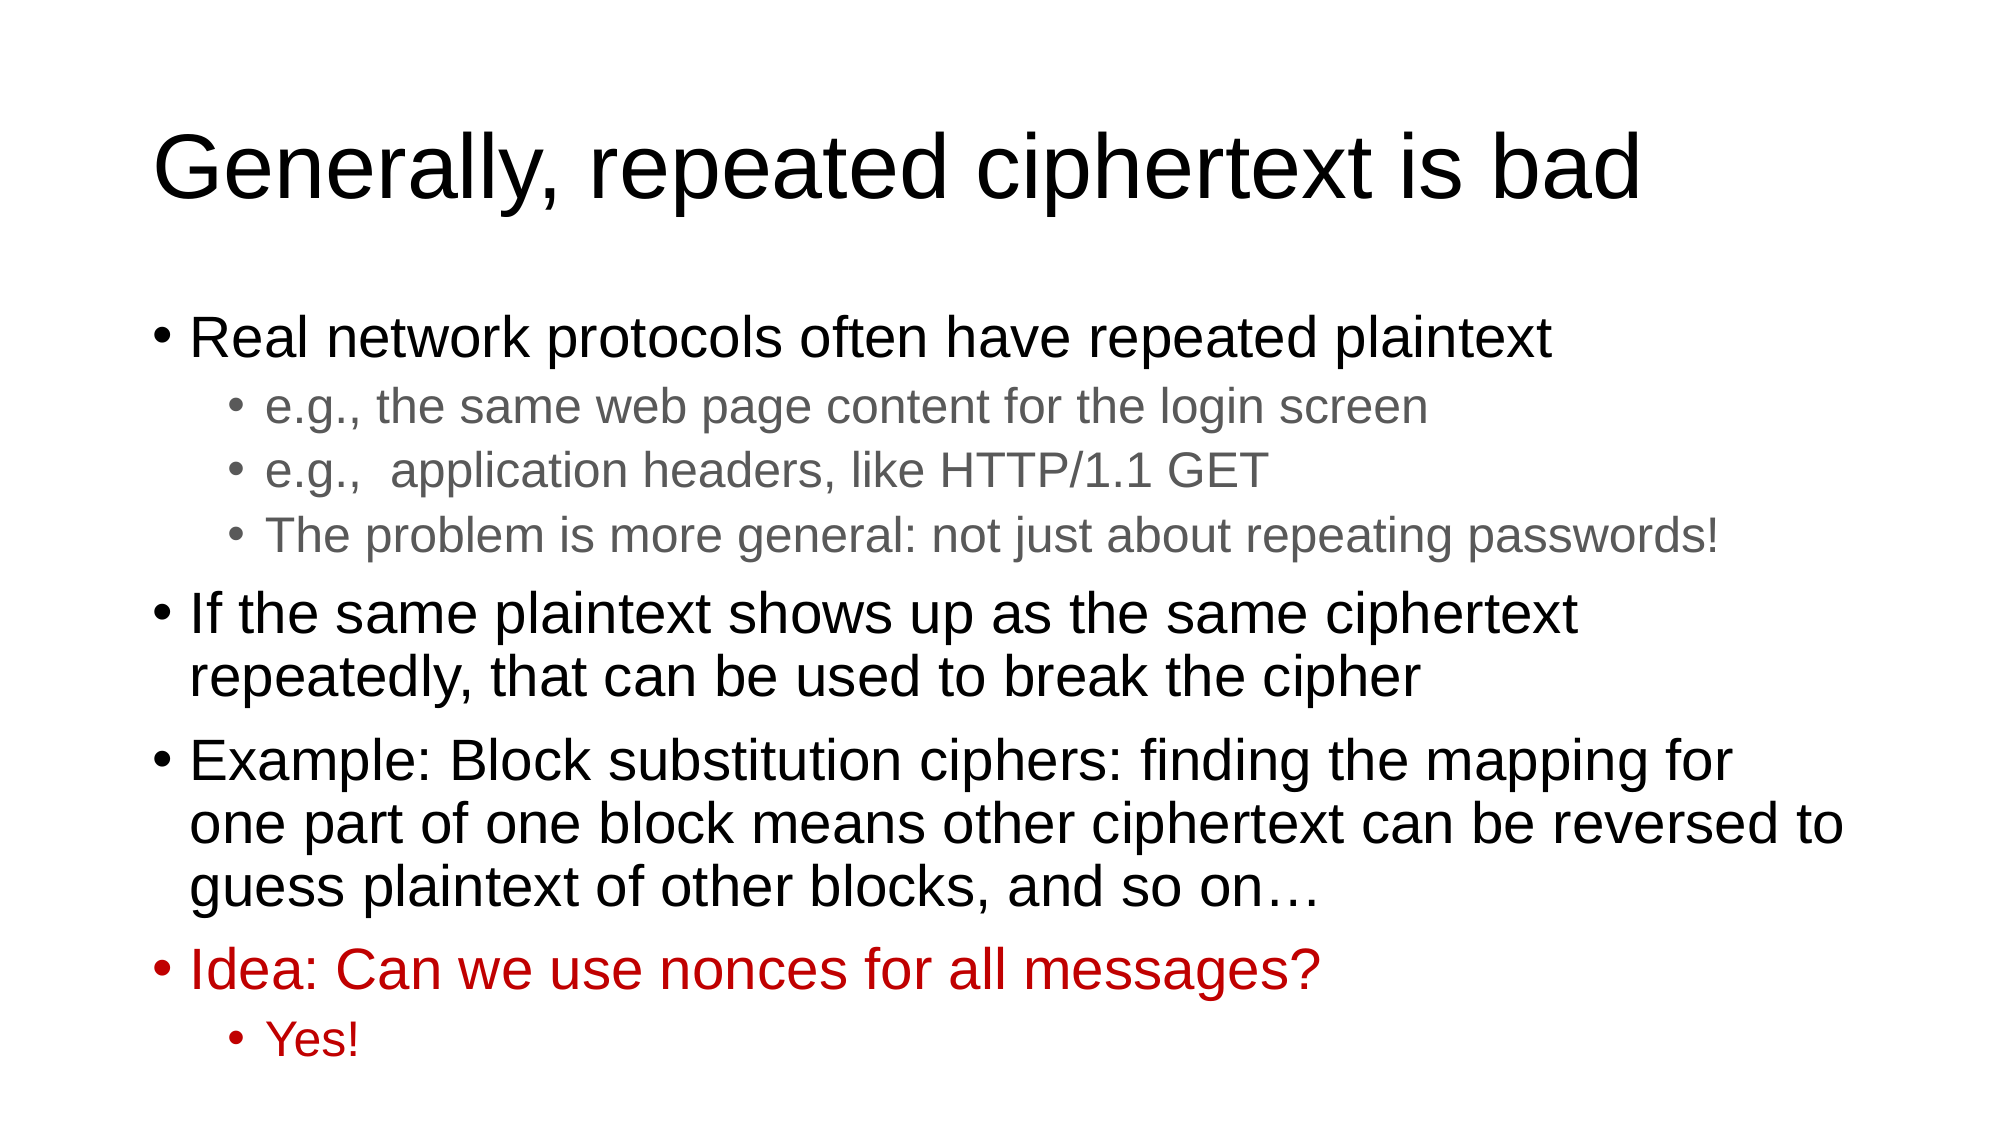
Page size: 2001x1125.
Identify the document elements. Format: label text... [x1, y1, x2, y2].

list Real network protocols often have repeated plaintext e.g., the same web page content for the login screen e.g., application headers, like HTTP/1.1 GET The problem is more general: not just about repeating passwords! If the same plaintext shows up as the same ciphertext repeatedly, that can be used to break the cipher Example: Block substitution ciphers: finding the mapping for one part of one block means other ciphertext can be reversed to guess plaintext of other blocks, and so on… Idea: Can we use nonces for all messages? Yes! [137, 299, 1863, 1125]
title Generally, repeated ciphertext is bad [137, 59, 1863, 278]
